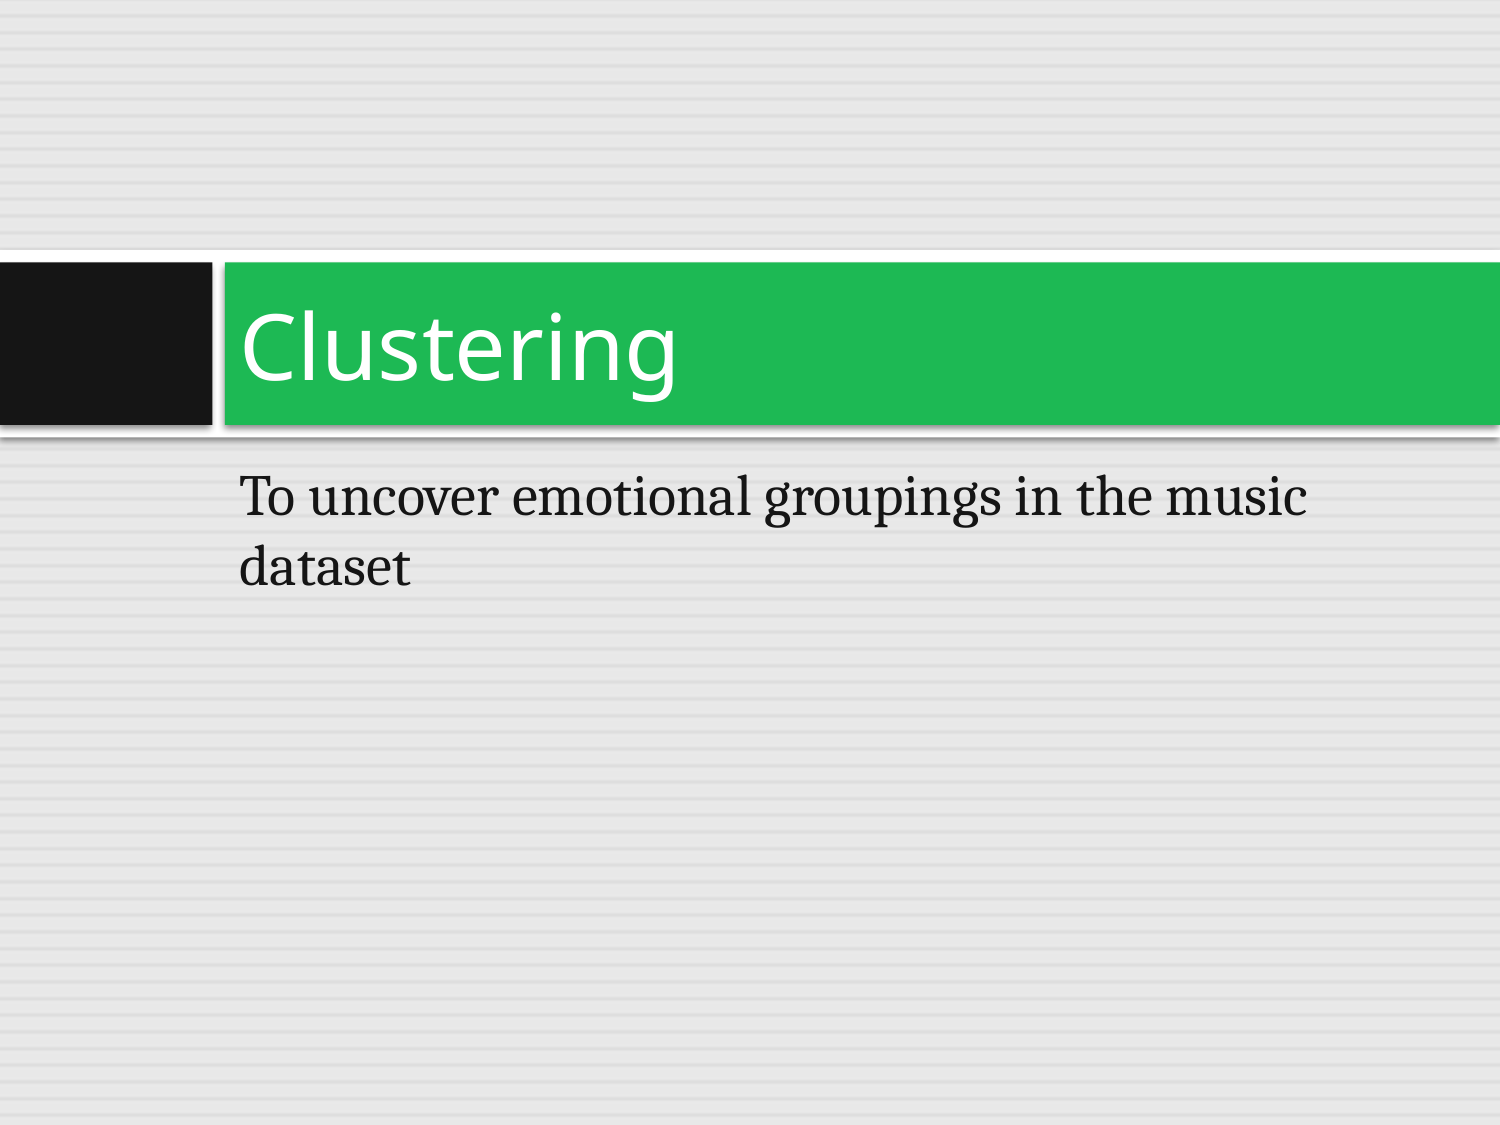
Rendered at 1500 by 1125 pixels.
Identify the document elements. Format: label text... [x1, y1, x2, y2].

list To uncover emotional groupings in the music dataset [225, 450, 1394, 725]
title Clustering [225, 262, 1475, 425]
